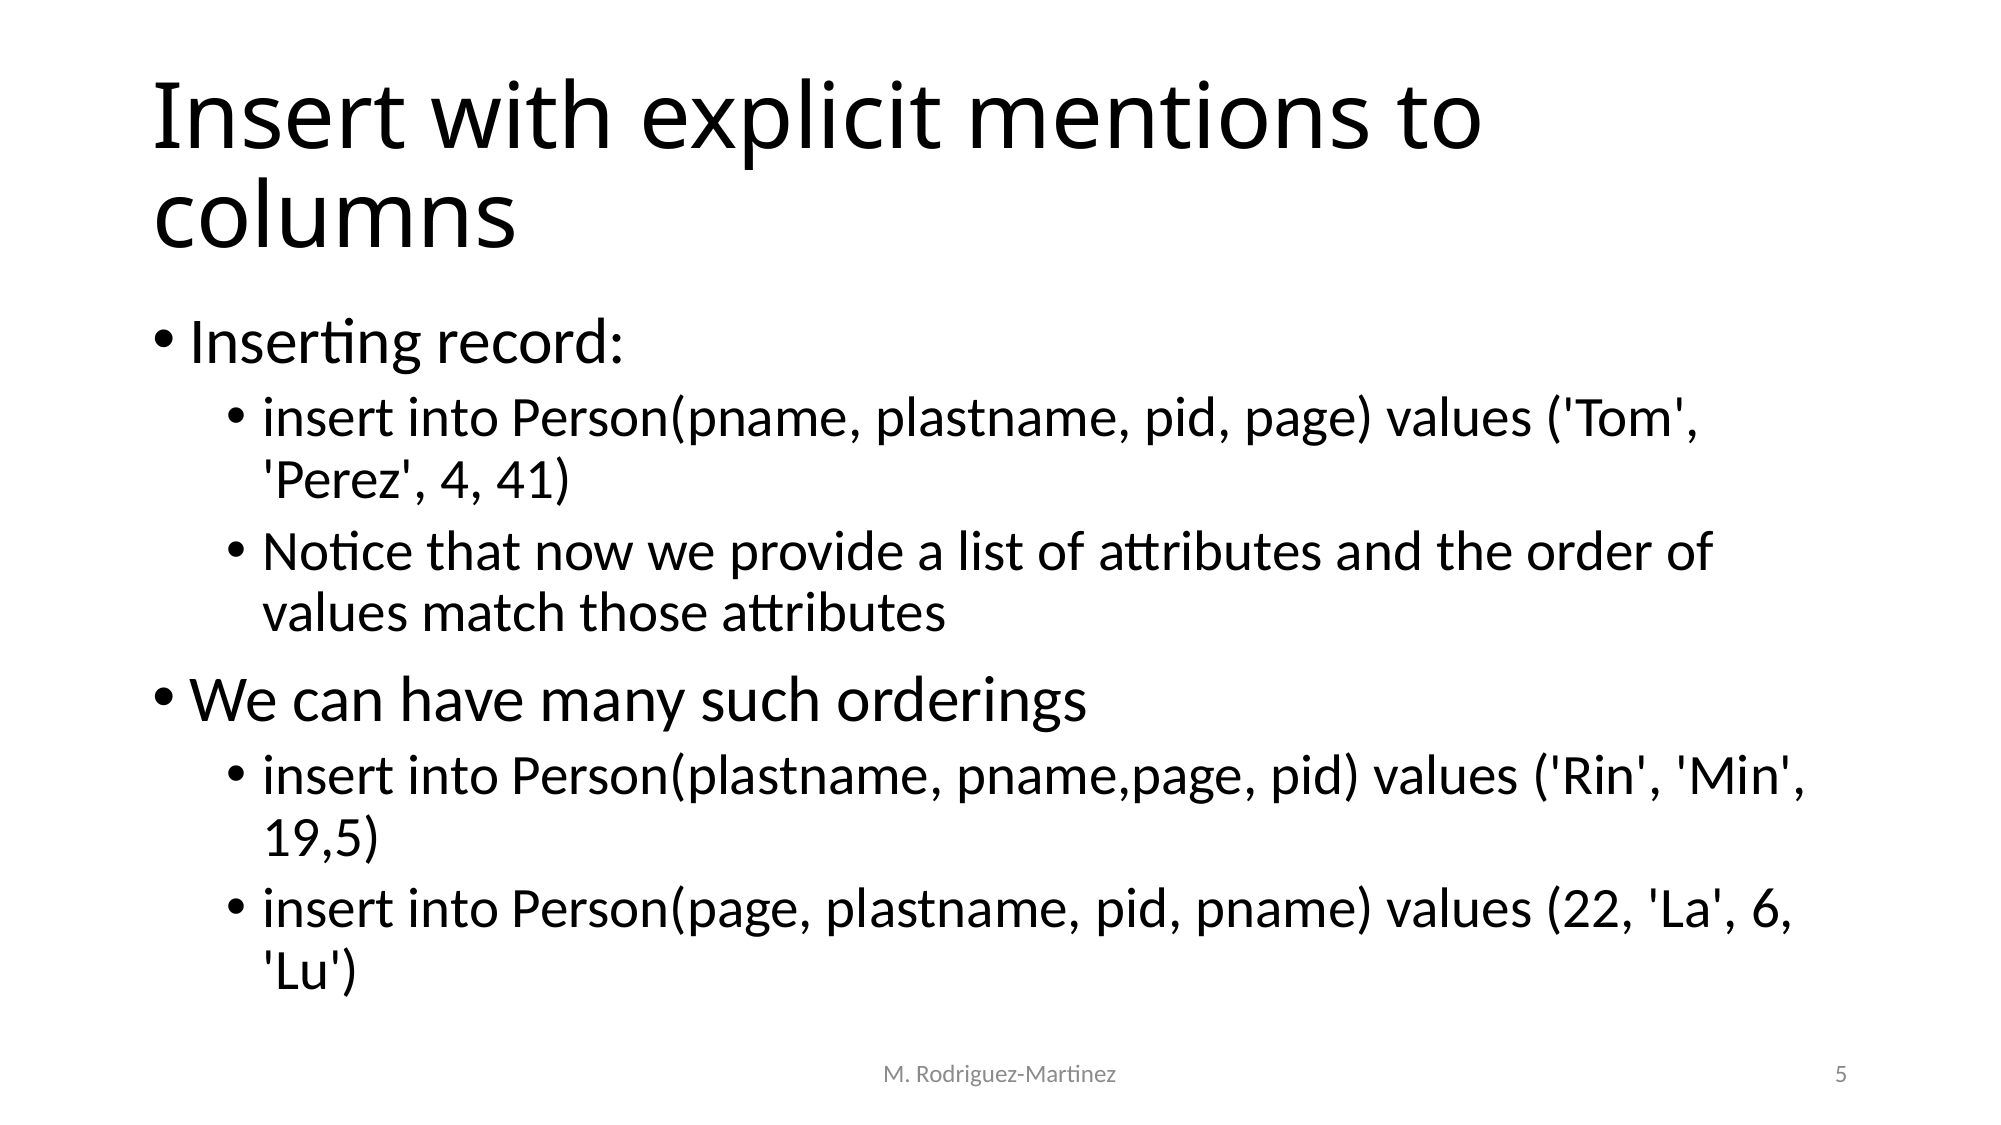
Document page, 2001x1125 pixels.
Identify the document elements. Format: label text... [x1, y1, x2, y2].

footer M. Rodriguez-Martinez [662, 1042, 1338, 1103]
title Insert with explicit mentions to columns [137, 59, 1863, 278]
slide_number 5 [1412, 1042, 1863, 1103]
list Inserting record: insert into Person(pname, plastname, pid, page) values ('Tom', 'Perez', 4, 41) Notice that now we provide a list of attributes and the order of values match those attributes We can have many such orderings insert into Person(plastname, pname,page, pid) values ('Rin', 'Min', 19,5) insert into Person(page, plastname, pid, pname) values (22, 'La', 6, 'Lu') [137, 299, 1863, 1014]
